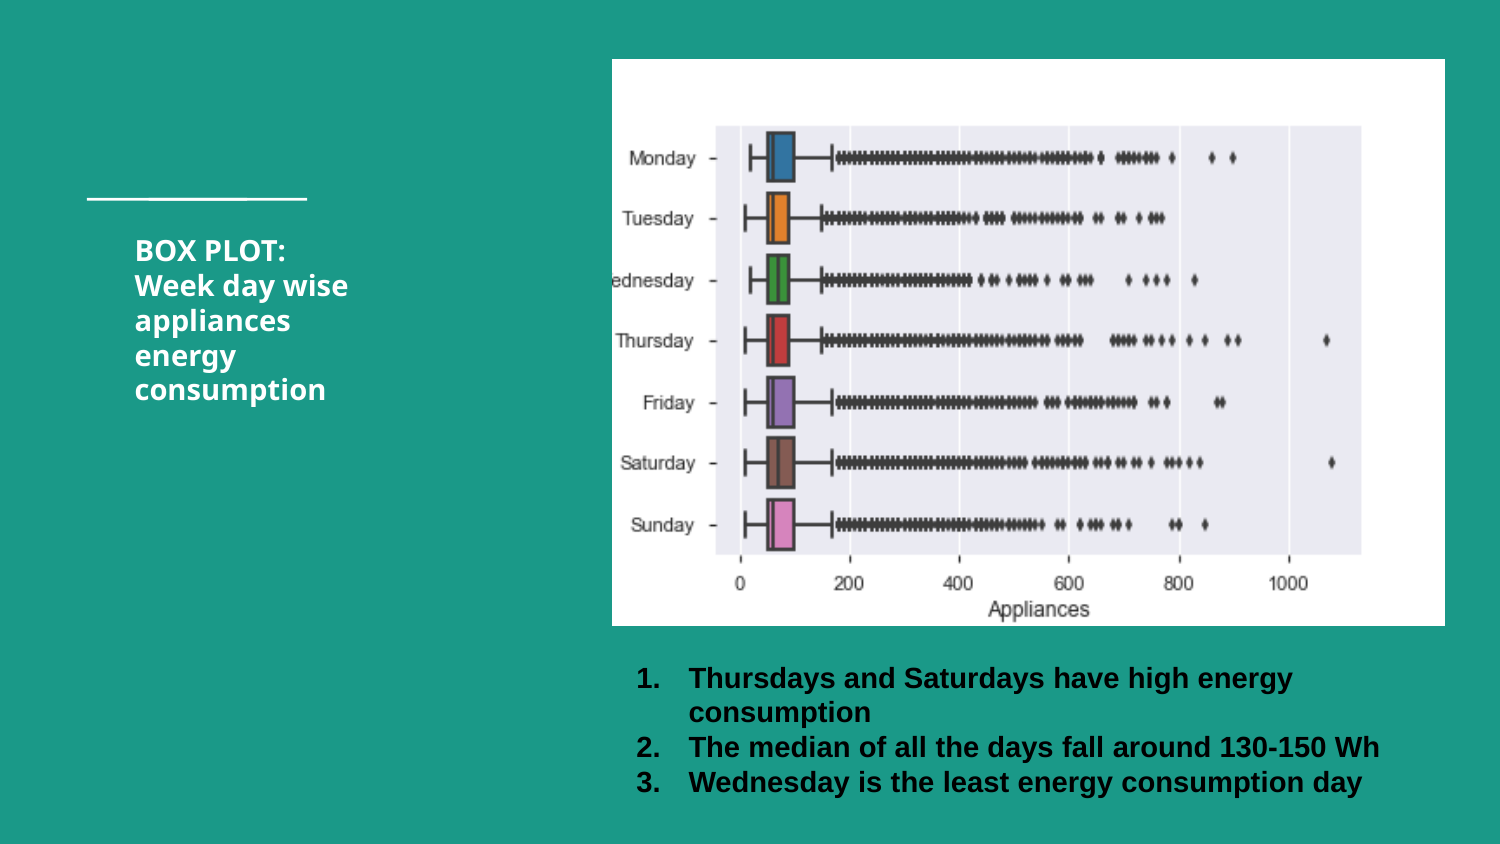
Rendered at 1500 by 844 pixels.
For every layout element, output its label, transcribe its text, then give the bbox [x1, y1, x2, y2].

text_box Thursdays and Saturdays have high energy consumption The median of all the days fall around 130-150 Wh Wednesday is the least energy consumption day [598, 643, 1412, 829]
title BOX PLOT: Week day wise appliances energy consumption [119, 216, 415, 402]
picture [611, 58, 1445, 626]
